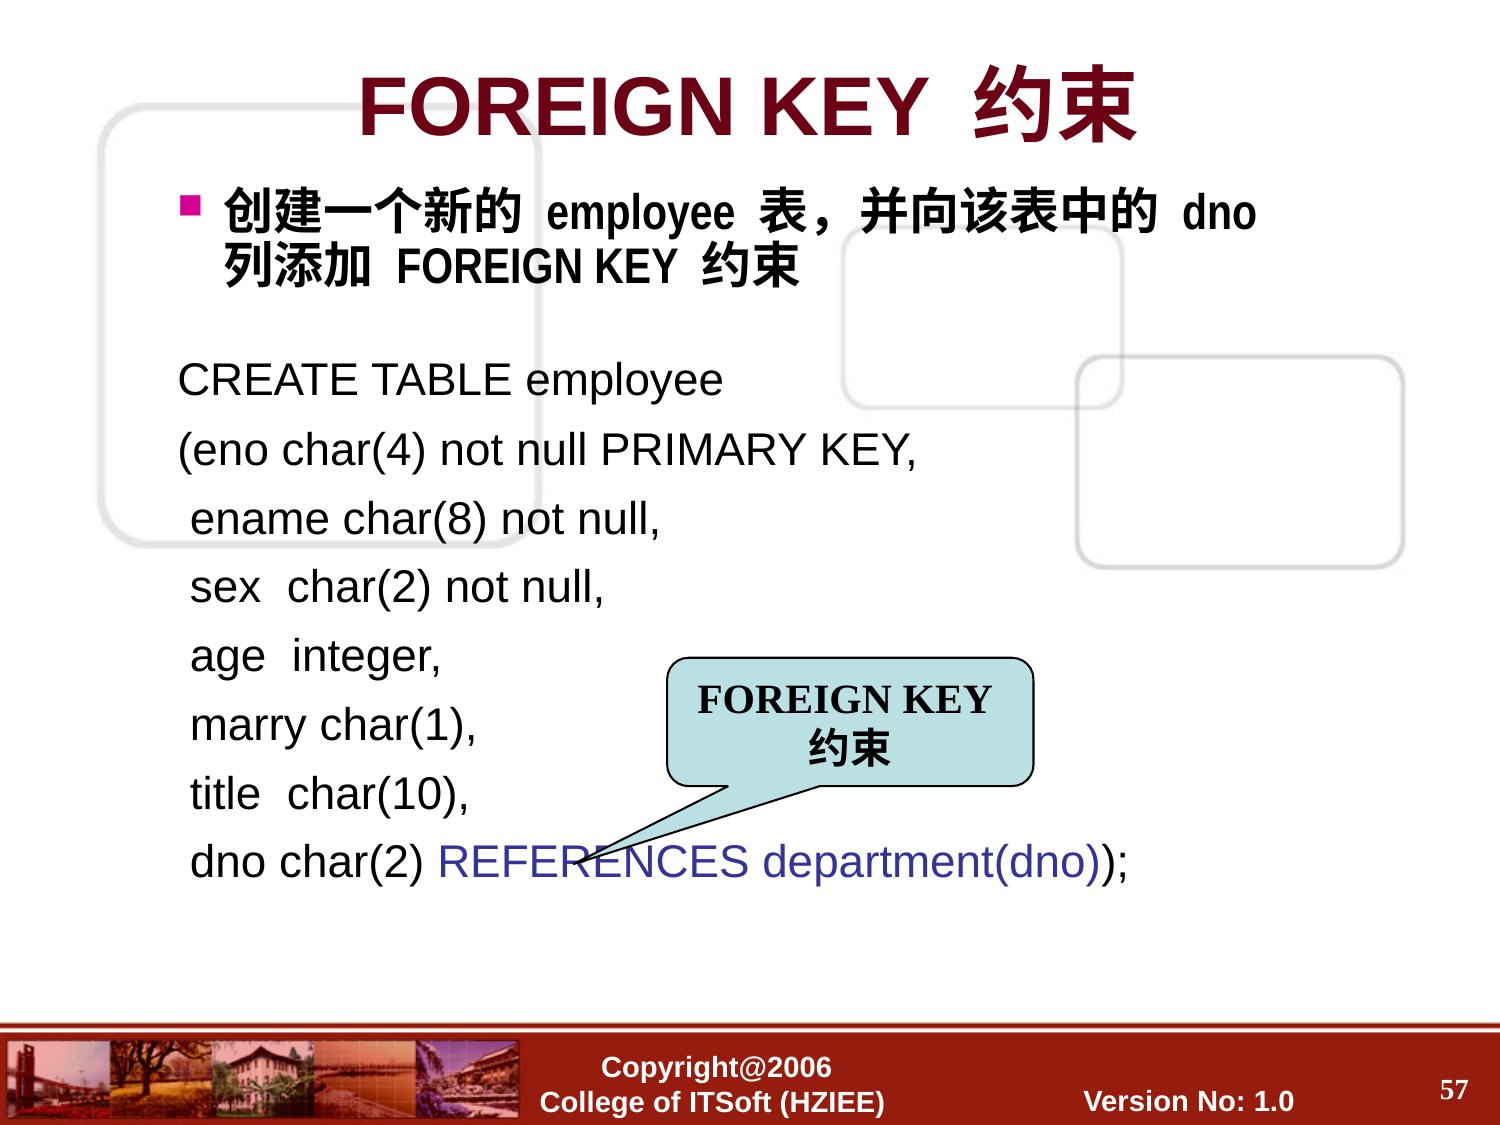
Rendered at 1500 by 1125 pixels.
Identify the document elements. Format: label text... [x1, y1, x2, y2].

text_box 创建一个新的 employee 表，并向该表中的 dno列添加 FOREIGN KEY 约束 CREATE TABLE employee (eno char(4) not null PRIMARY KEY, ename char(8) not null, sex char(2) not null, age integer, marry char(1), title char(10), dno char(2) REFERENCES department(dno)); [162, 181, 1325, 929]
text_box FOREIGN KEY 约束 [76, 42, 1421, 181]
text_box FOREIGN KEY约束 [573, 657, 1034, 865]
picture [0, 0, 1500, 1125]
